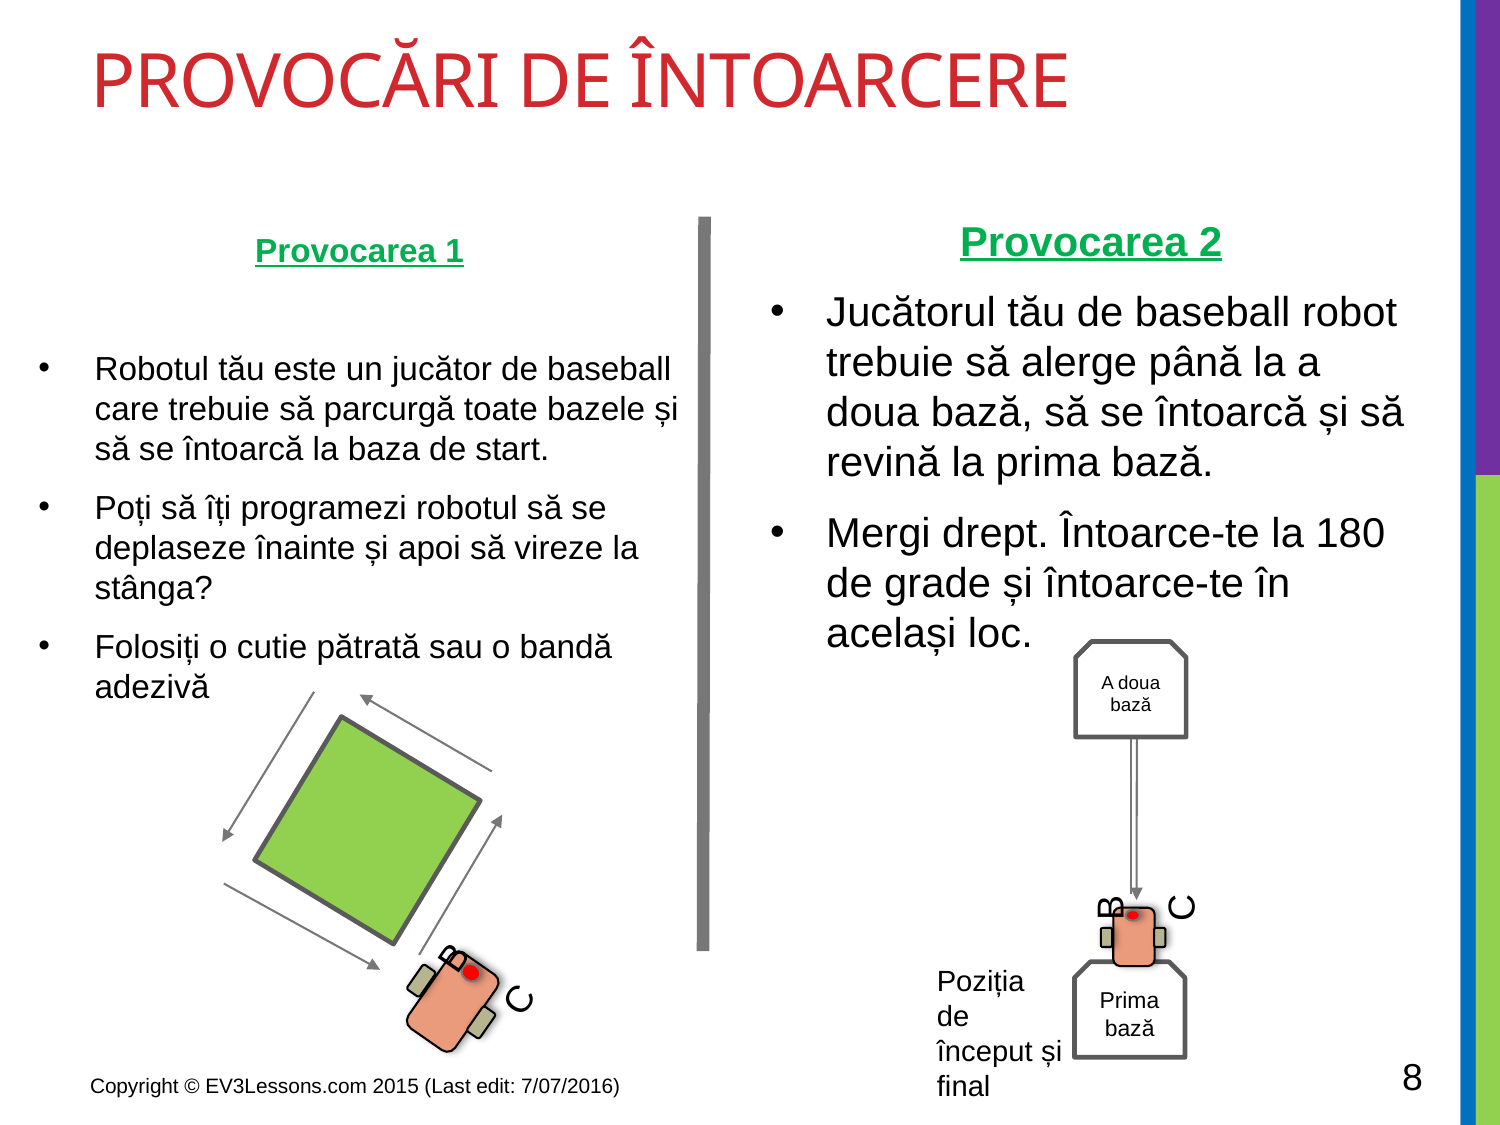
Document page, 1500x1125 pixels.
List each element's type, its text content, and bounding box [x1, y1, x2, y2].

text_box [221, 691, 505, 1047]
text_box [702, 216, 706, 952]
list Provocarea 2 Jucătorul tău de baseball robot trebuie să alerge până la a doua bază, să se întoarcă și să revină la prima bază. Mergi drept. Întoarce-te la 180 de grade și întoarce-te în același loc. [755, 206, 1428, 925]
footer Copyright © EV3Lessons.com 2015 (Last edit: 7/07/2016) [75, 1065, 638, 1112]
text_box Provocarea 1 Robotul tău este un jucător de baseball care trebuie să parcurgă toate bazele și să se întoarcă la baza de start. Poți să îți programezi robotul să se deplaseze înainte și apoi să vireze la stânga? Folosiți o cutie pătrată sau o bandă adezivă [23, 221, 696, 677]
slide_number 8 [1387, 1045, 1491, 1106]
title PROVOCĂRI DE ÎNTOARCERE [75, 25, 1428, 250]
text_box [921, 640, 1187, 1112]
